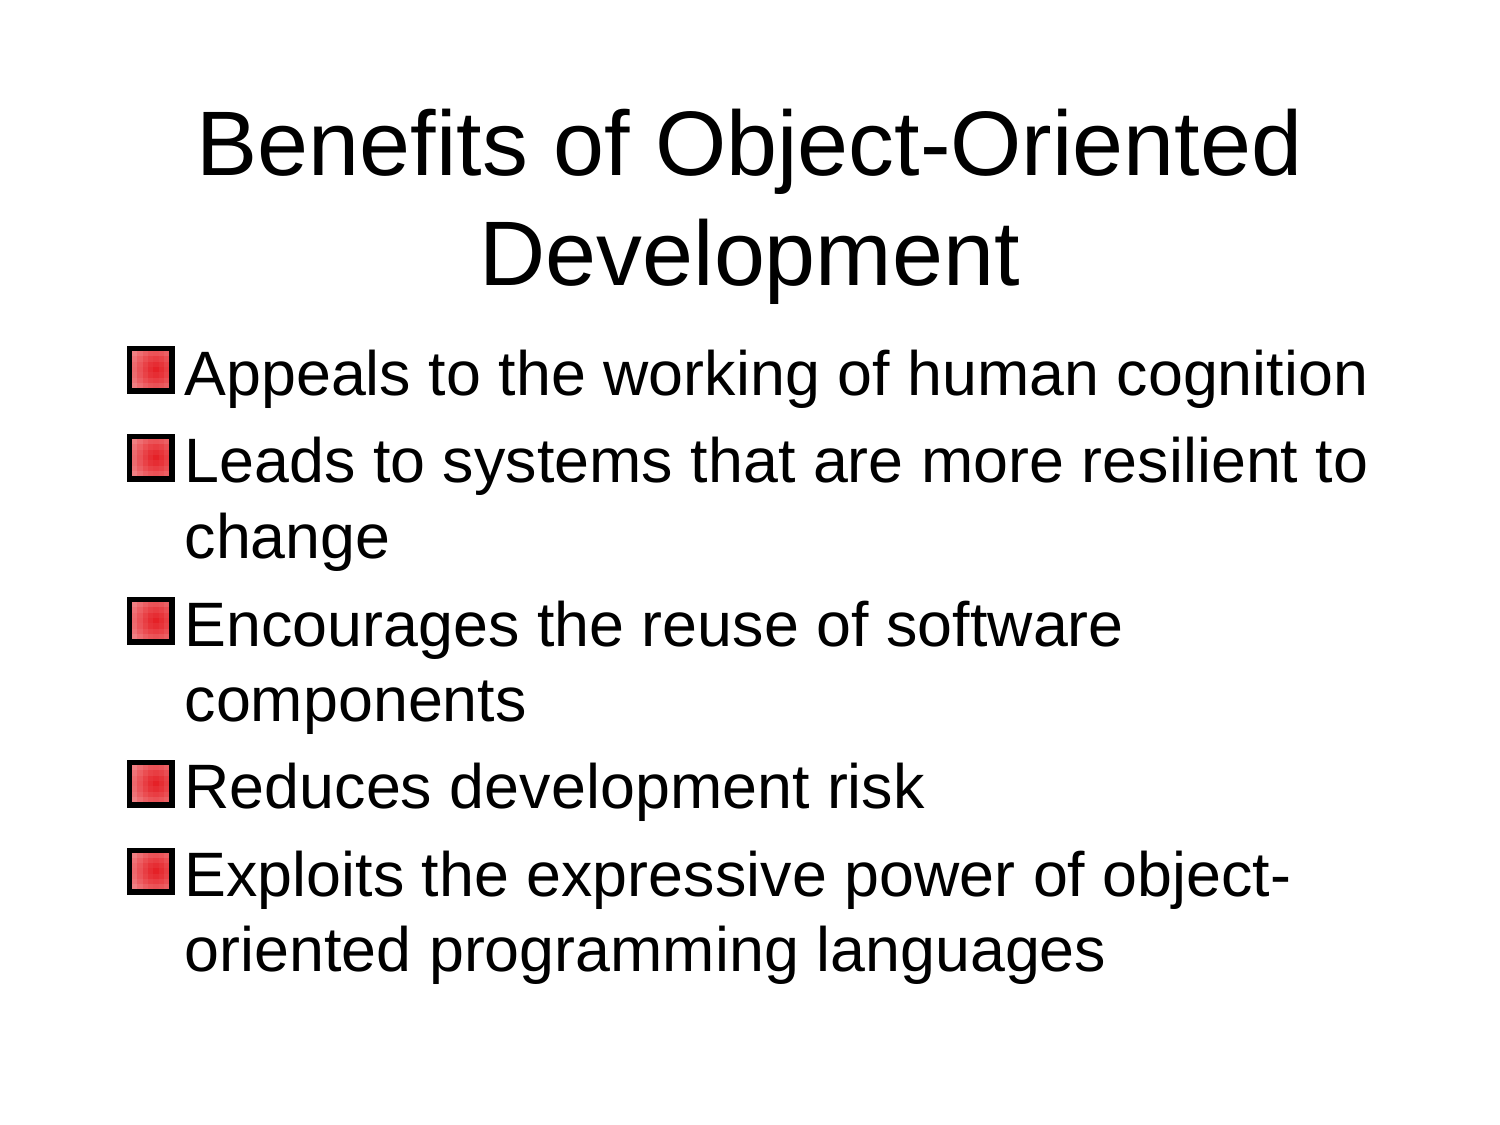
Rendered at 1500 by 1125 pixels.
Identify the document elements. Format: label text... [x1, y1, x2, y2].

picture [127, 346, 175, 394]
picture [127, 597, 175, 645]
list Appeals to the working of human cognition Leads to systems that are more resilient to change Encourages the reuse of software components Reduces development risk Exploits the expressive power of object-oriented programming languages [112, 324, 1388, 1000]
picture [127, 848, 175, 895]
picture [127, 434, 175, 482]
picture [127, 760, 175, 808]
title Benefits of Object-Oriented Development [112, 99, 1388, 288]
